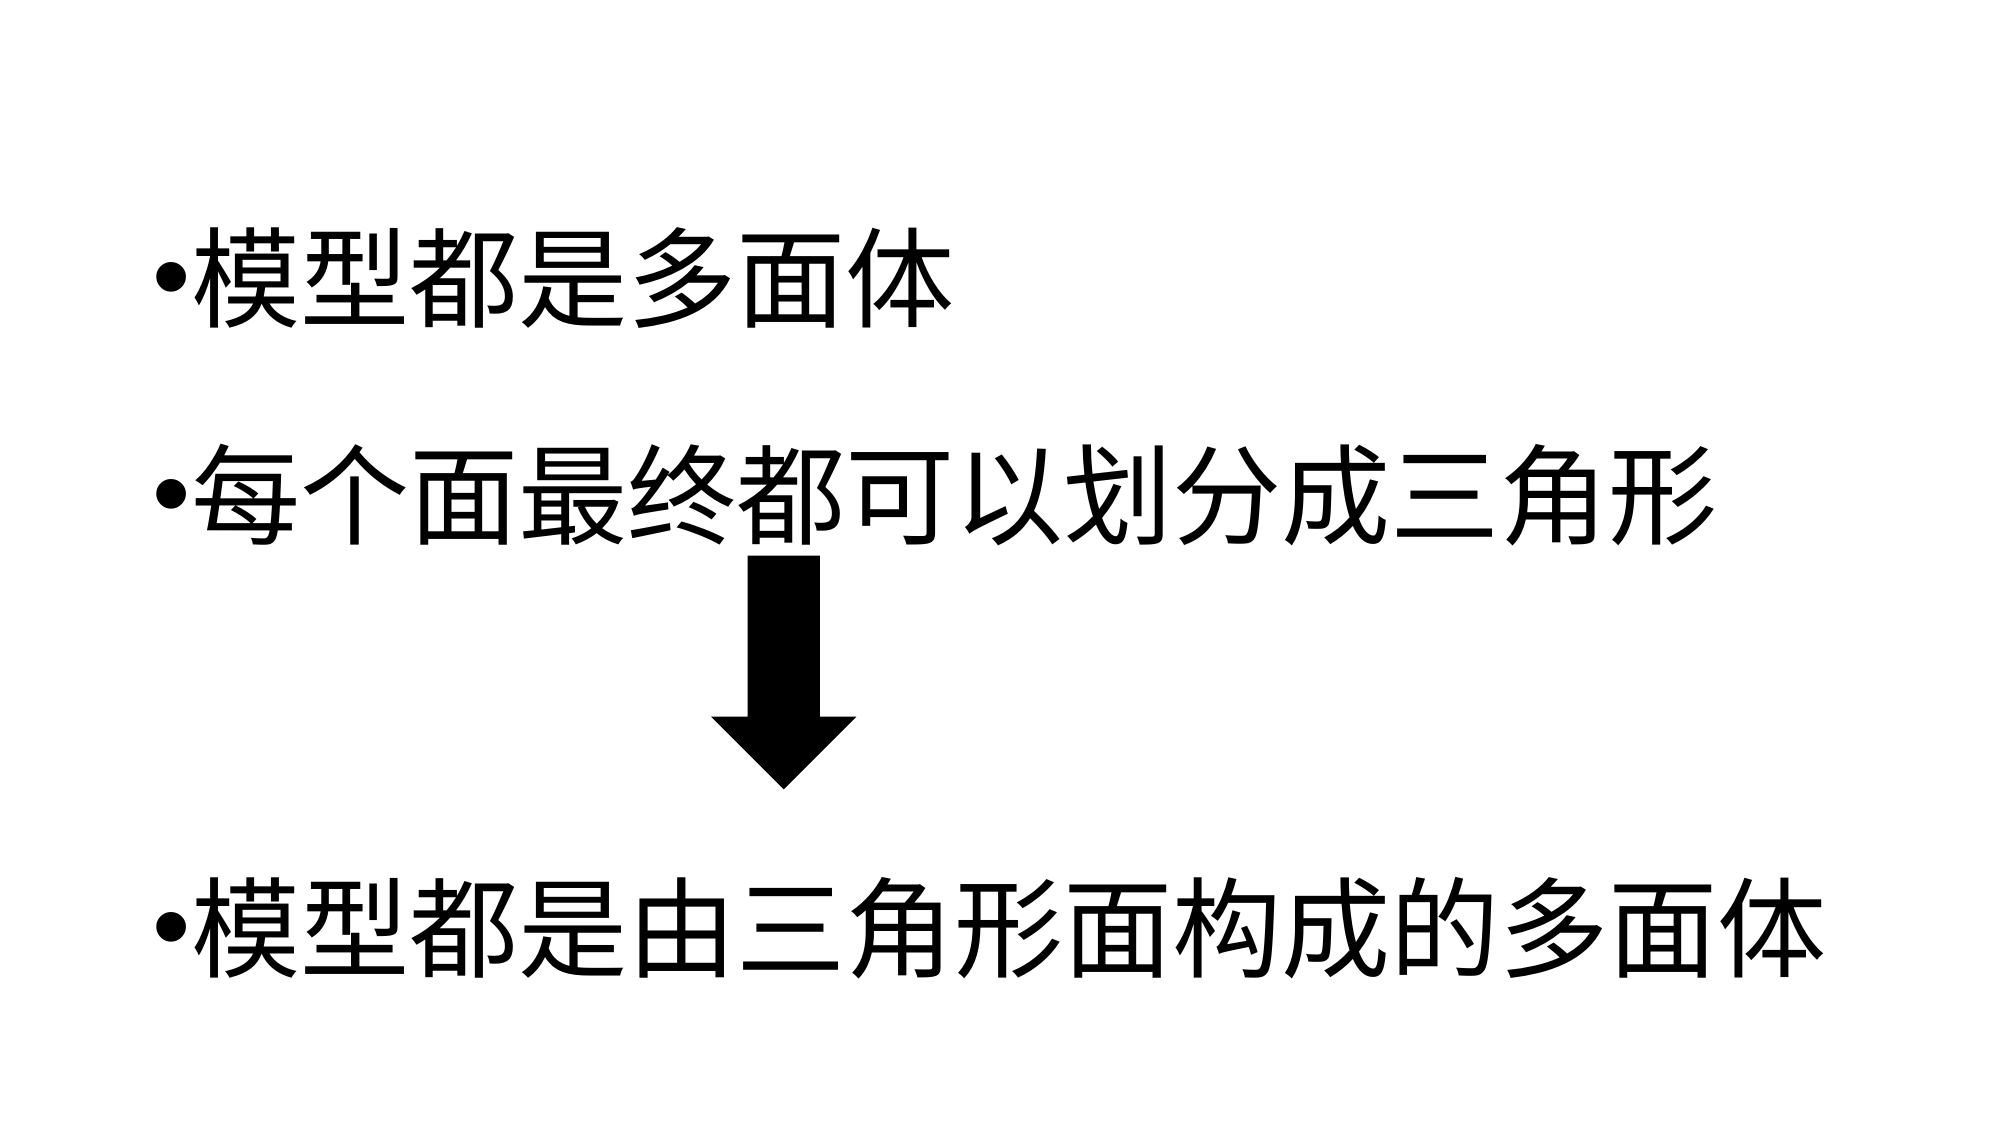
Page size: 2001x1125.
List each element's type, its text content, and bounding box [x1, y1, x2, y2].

text_box [710, 555, 857, 790]
list 模型都是多面体 每个面最终都可以划分成三角形 模型都是由三角形面构成的多面体 [137, 137, 1863, 1014]
